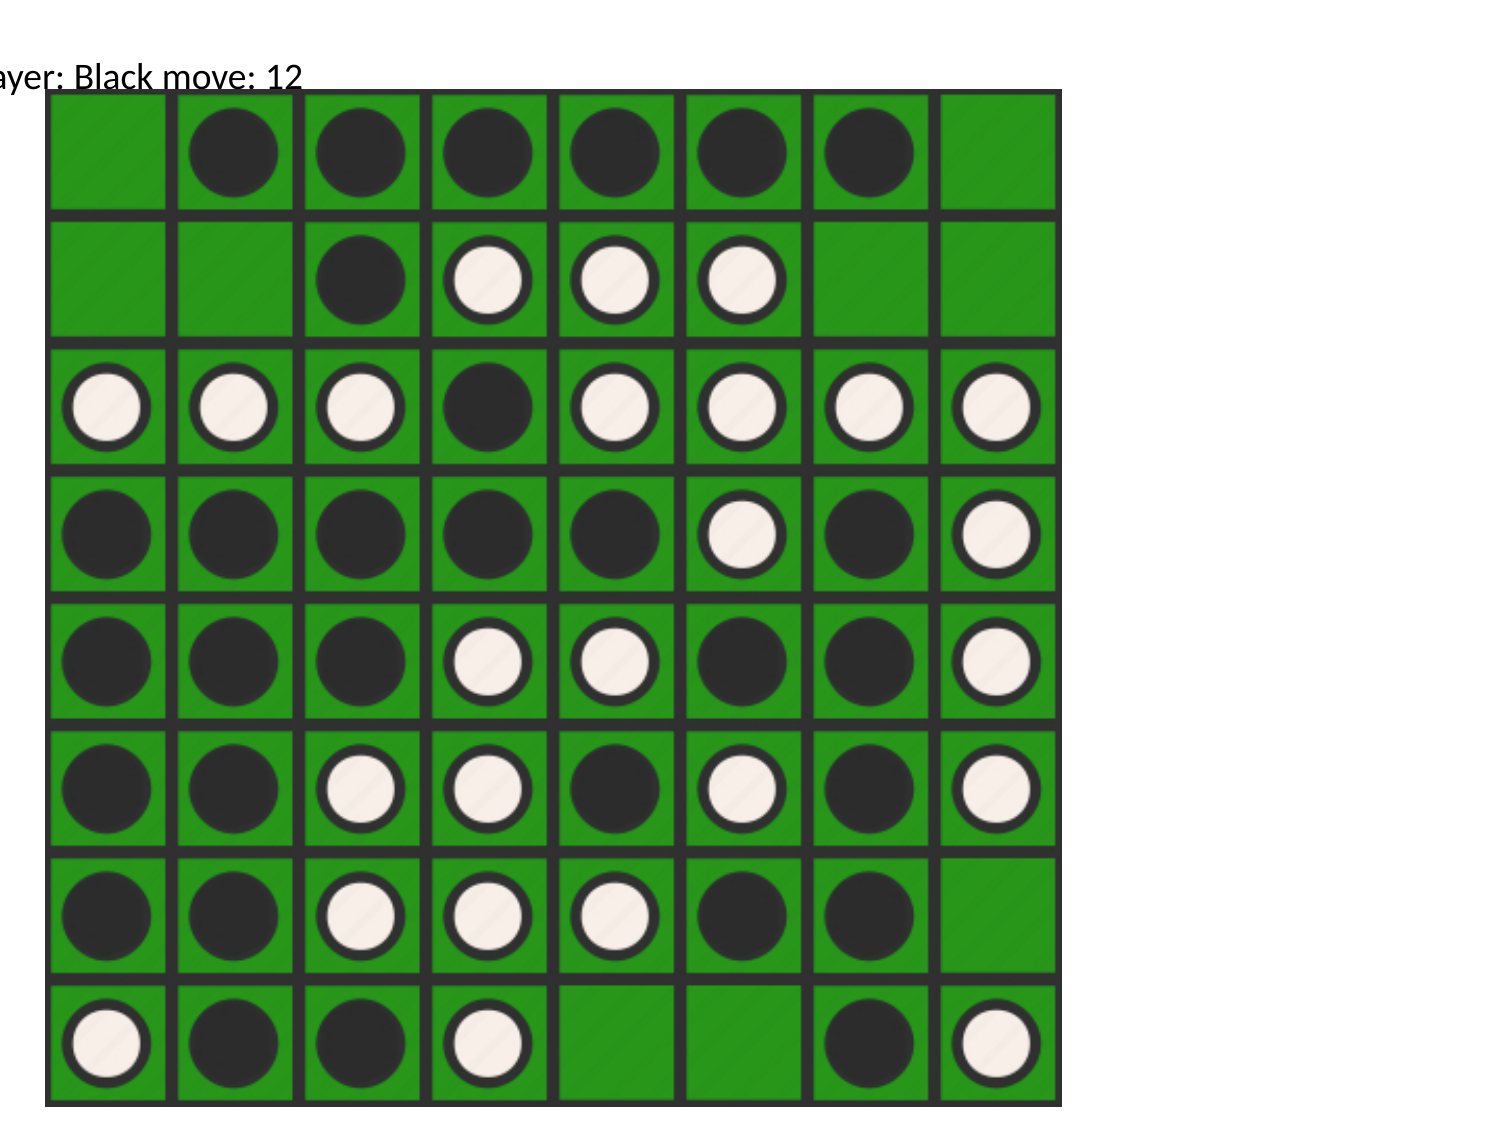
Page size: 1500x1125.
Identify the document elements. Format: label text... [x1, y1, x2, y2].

text_box turn: 51 player: Black move: 12 [0, 44, 319, 105]
picture [44, 89, 1062, 1107]
